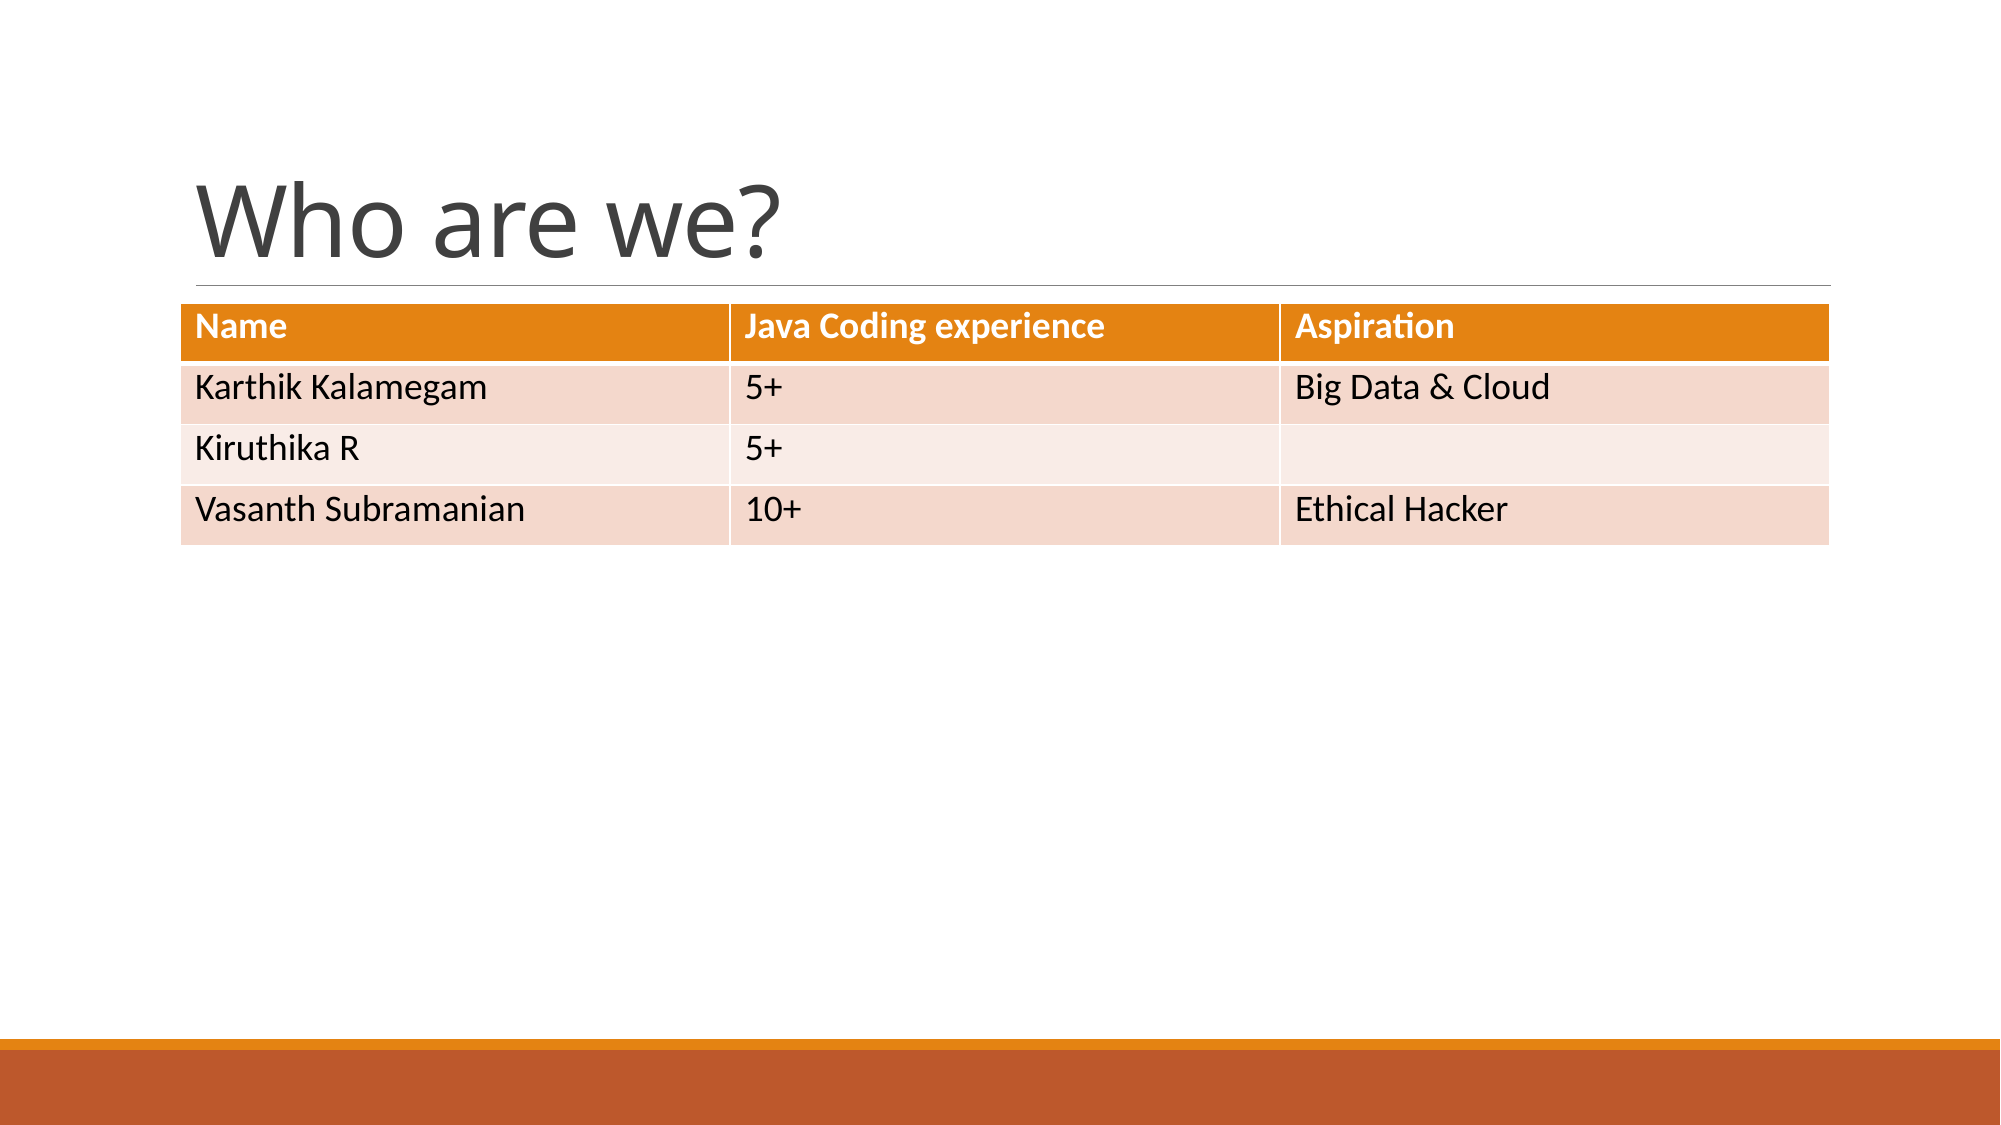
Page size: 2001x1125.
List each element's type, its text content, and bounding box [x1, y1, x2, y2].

table_cell 5+ [731, 366, 1279, 424]
table_cell Ethical Hacker [1281, 486, 1829, 545]
table_header Aspiration [1281, 304, 1829, 361]
table_header Name [181, 304, 729, 361]
table_cell 5+ [731, 425, 1279, 484]
table_cell Karthik Kalamegam [181, 366, 729, 424]
title Who are we? [180, 47, 1830, 285]
table_cell Kiruthika R [181, 425, 729, 484]
table_cell Big Data & Cloud [1281, 366, 1829, 424]
table_cell [1281, 425, 1829, 484]
table_header Java Coding experience [731, 304, 1279, 361]
table_cell 10+ [731, 486, 1279, 545]
table_cell Vasanth Subramanian [181, 486, 729, 545]
